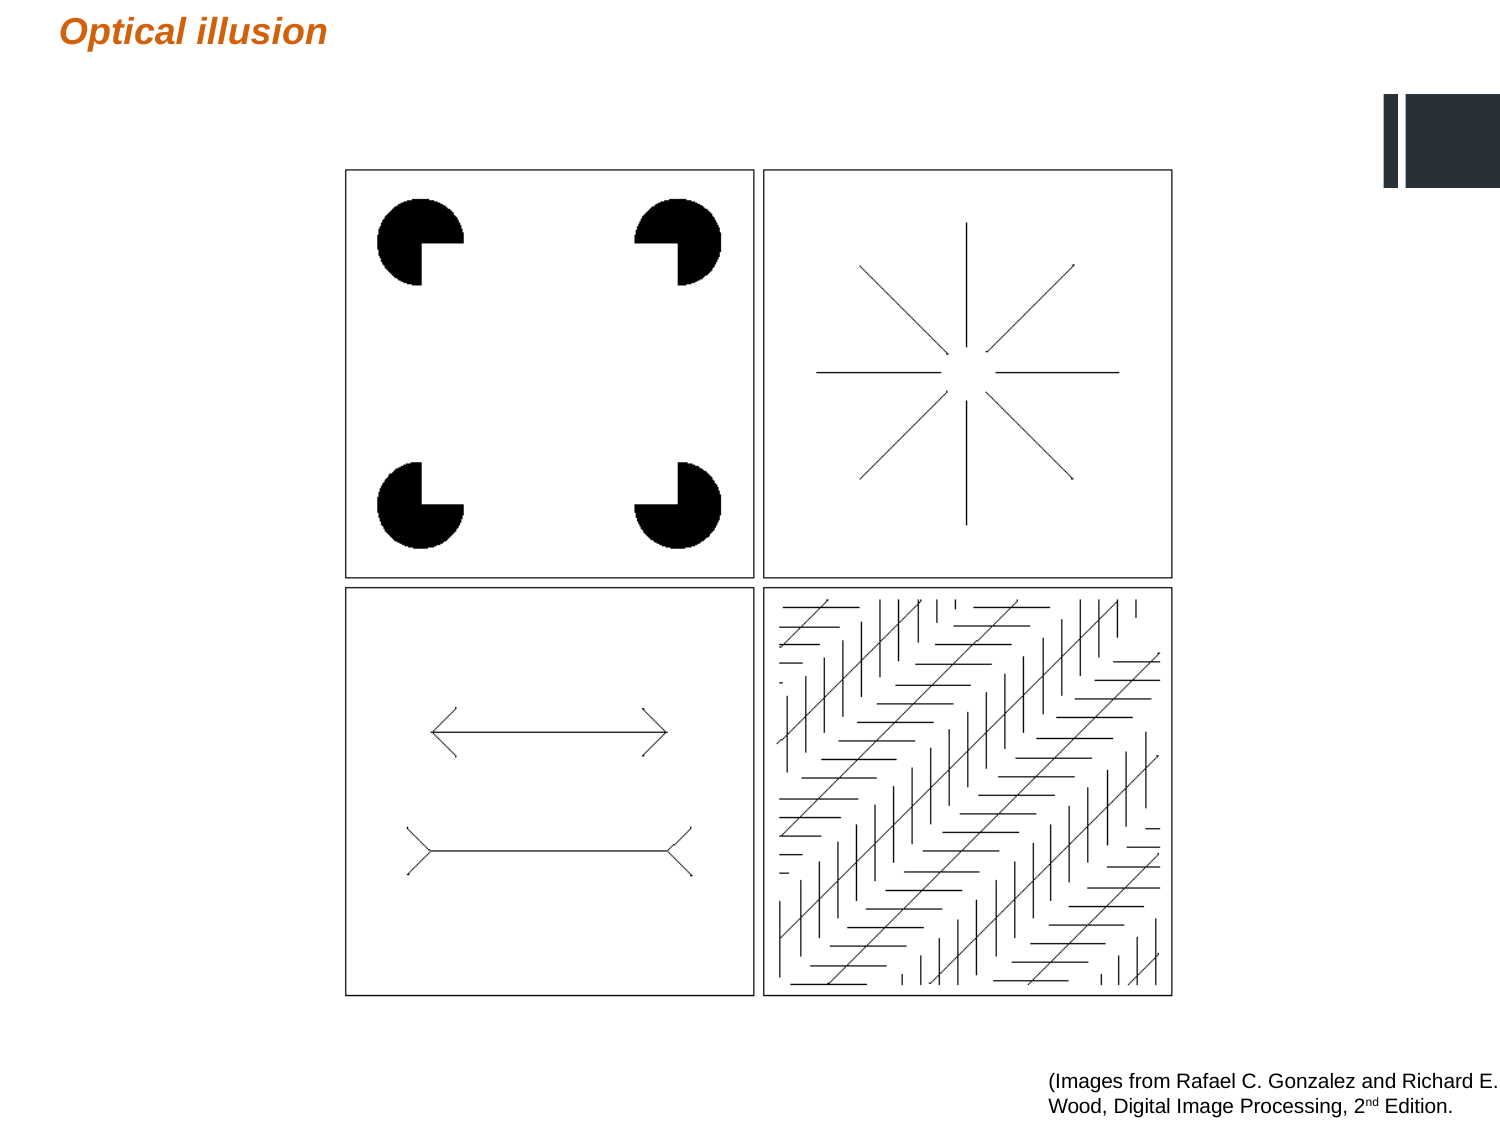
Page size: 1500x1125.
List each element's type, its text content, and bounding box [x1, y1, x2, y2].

picture [319, 161, 1181, 1001]
text_box Optical illusion [44, 0, 344, 60]
text_box (Images from Rafael C. Gonzalez and Richard E. Wood, Digital Image Processing, 2nd Edition. [1033, 1059, 1500, 1125]
